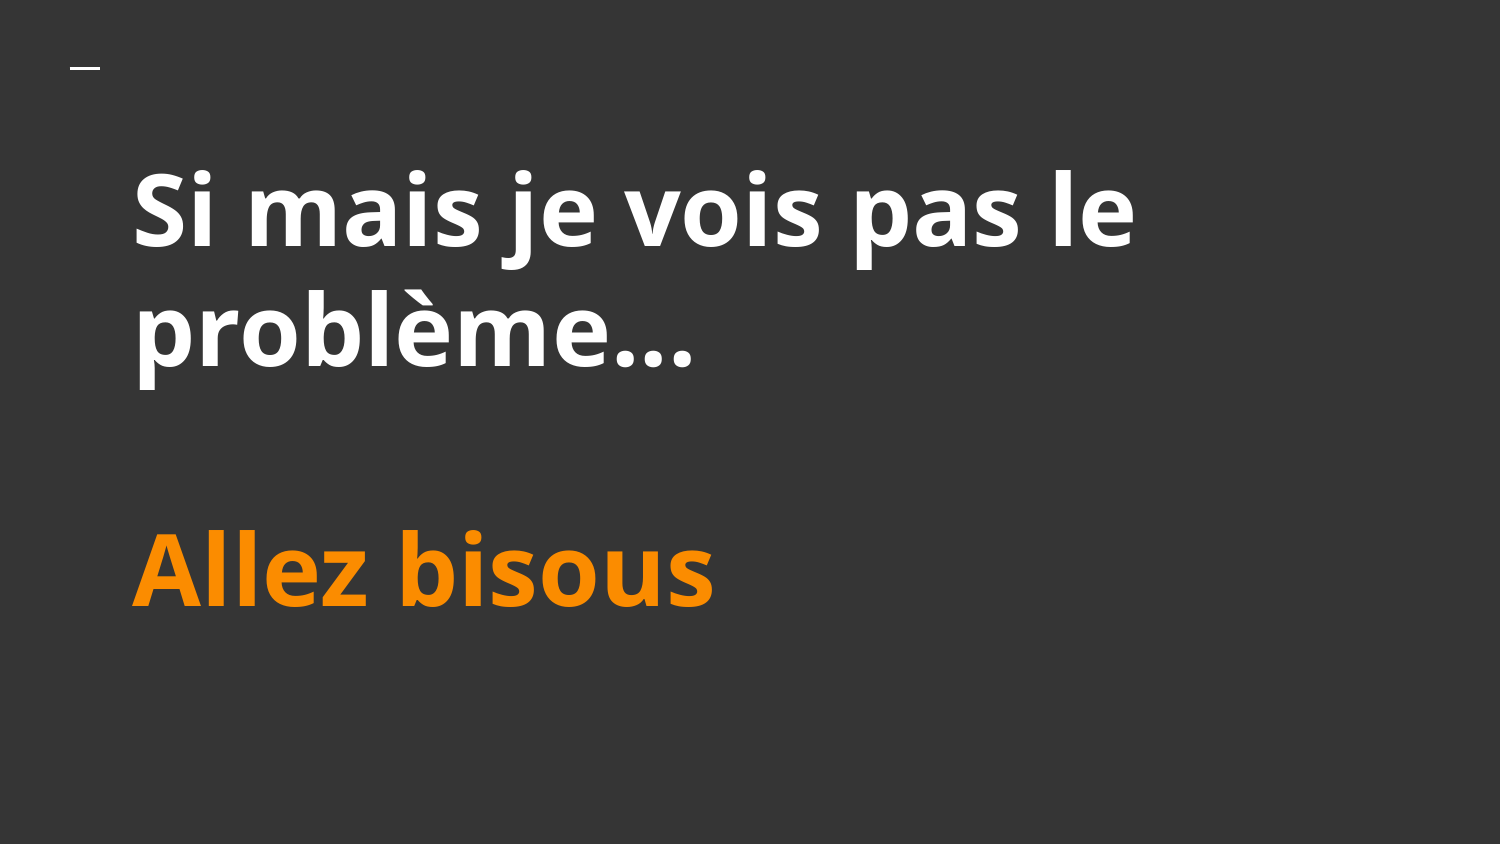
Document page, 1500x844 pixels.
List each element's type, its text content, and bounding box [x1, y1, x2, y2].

title Si mais je vois pas le problème... Allez bisous [117, 131, 1385, 713]
